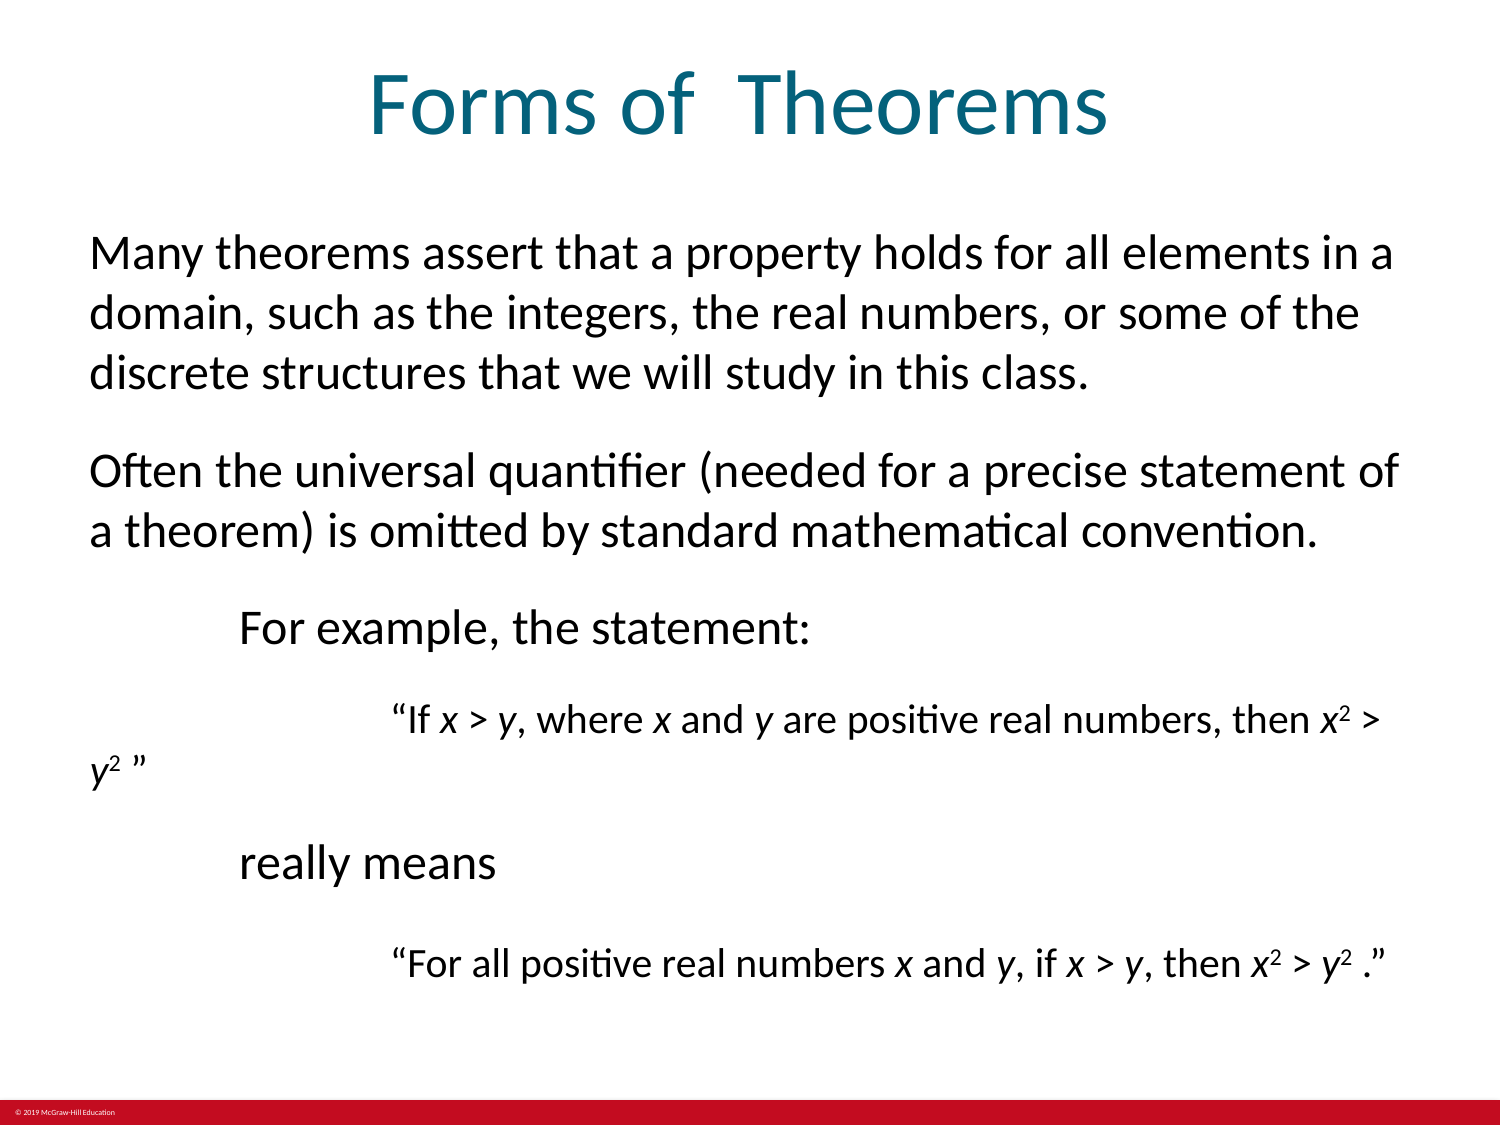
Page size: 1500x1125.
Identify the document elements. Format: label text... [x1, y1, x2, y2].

list Many theorems assert that a property holds for all elements in a domain, such as the integers, the real numbers, or some of the discrete structures that we will study in this class. Often the universal quantifier (needed for a precise statement of a theorem) is omitted by standard mathematical convention. For example, the statement: “If x > y, where x and y are positive real numbers, then x2 > y2 ” really means “For all positive real numbers x and y, if x > y, then x2 > y2 .” [75, 212, 1434, 1075]
title Forms of Theorems [0, 0, 1500, 195]
